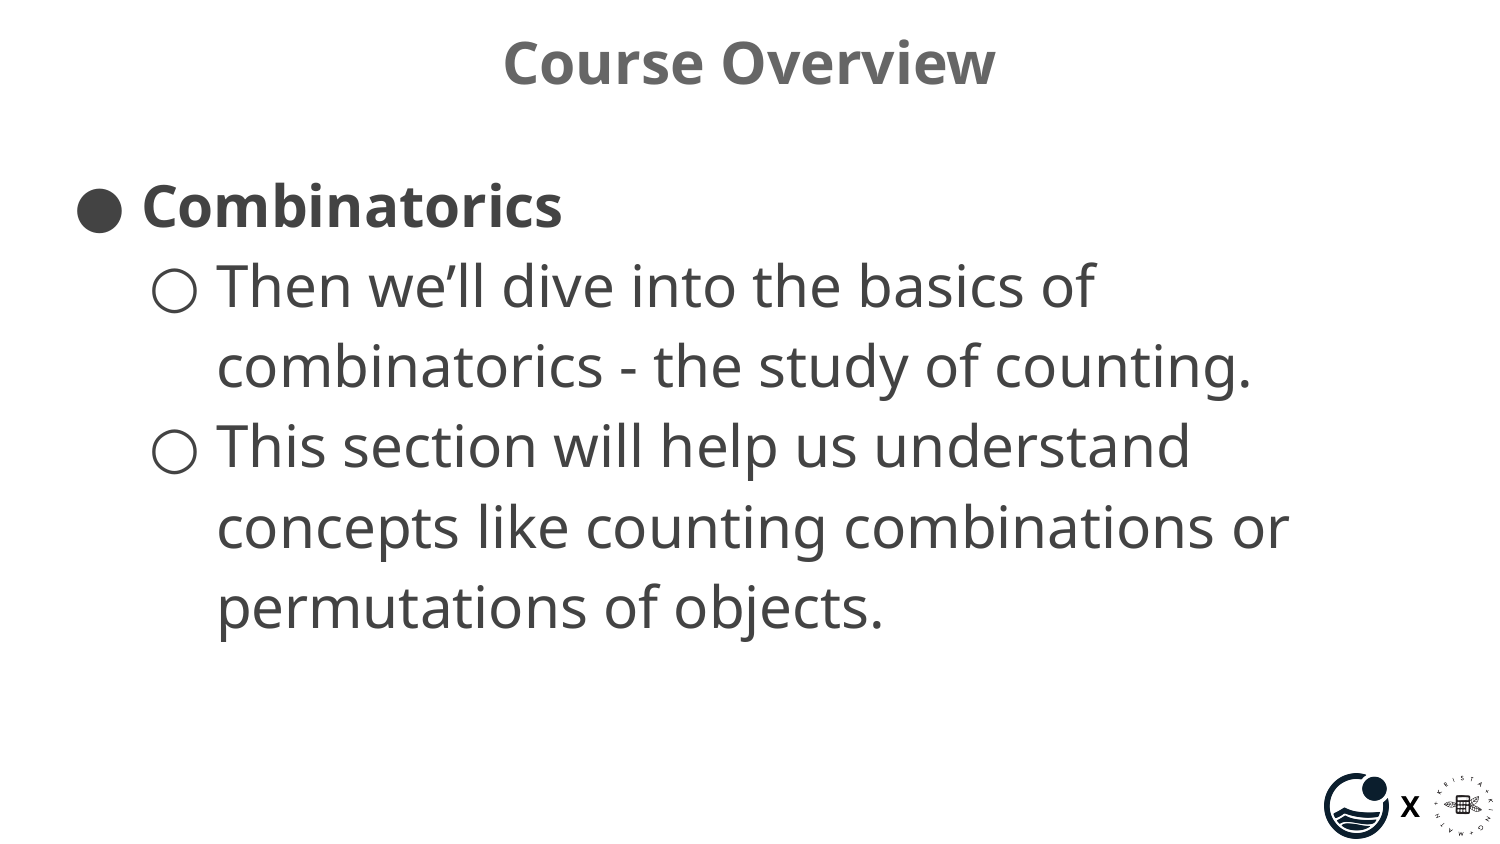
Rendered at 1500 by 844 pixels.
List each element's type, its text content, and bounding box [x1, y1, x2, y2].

text_box X [1393, 775, 1427, 837]
list Combinatorics Then we’ll dive into the basics of combinatorics - the study of counting. This section will help us understand concepts like counting combinations or permutations of objects. [51, 143, 1449, 750]
title Course Overview [51, 10, 1449, 105]
picture [1324, 773, 1389, 839]
picture [1430, 773, 1496, 839]
